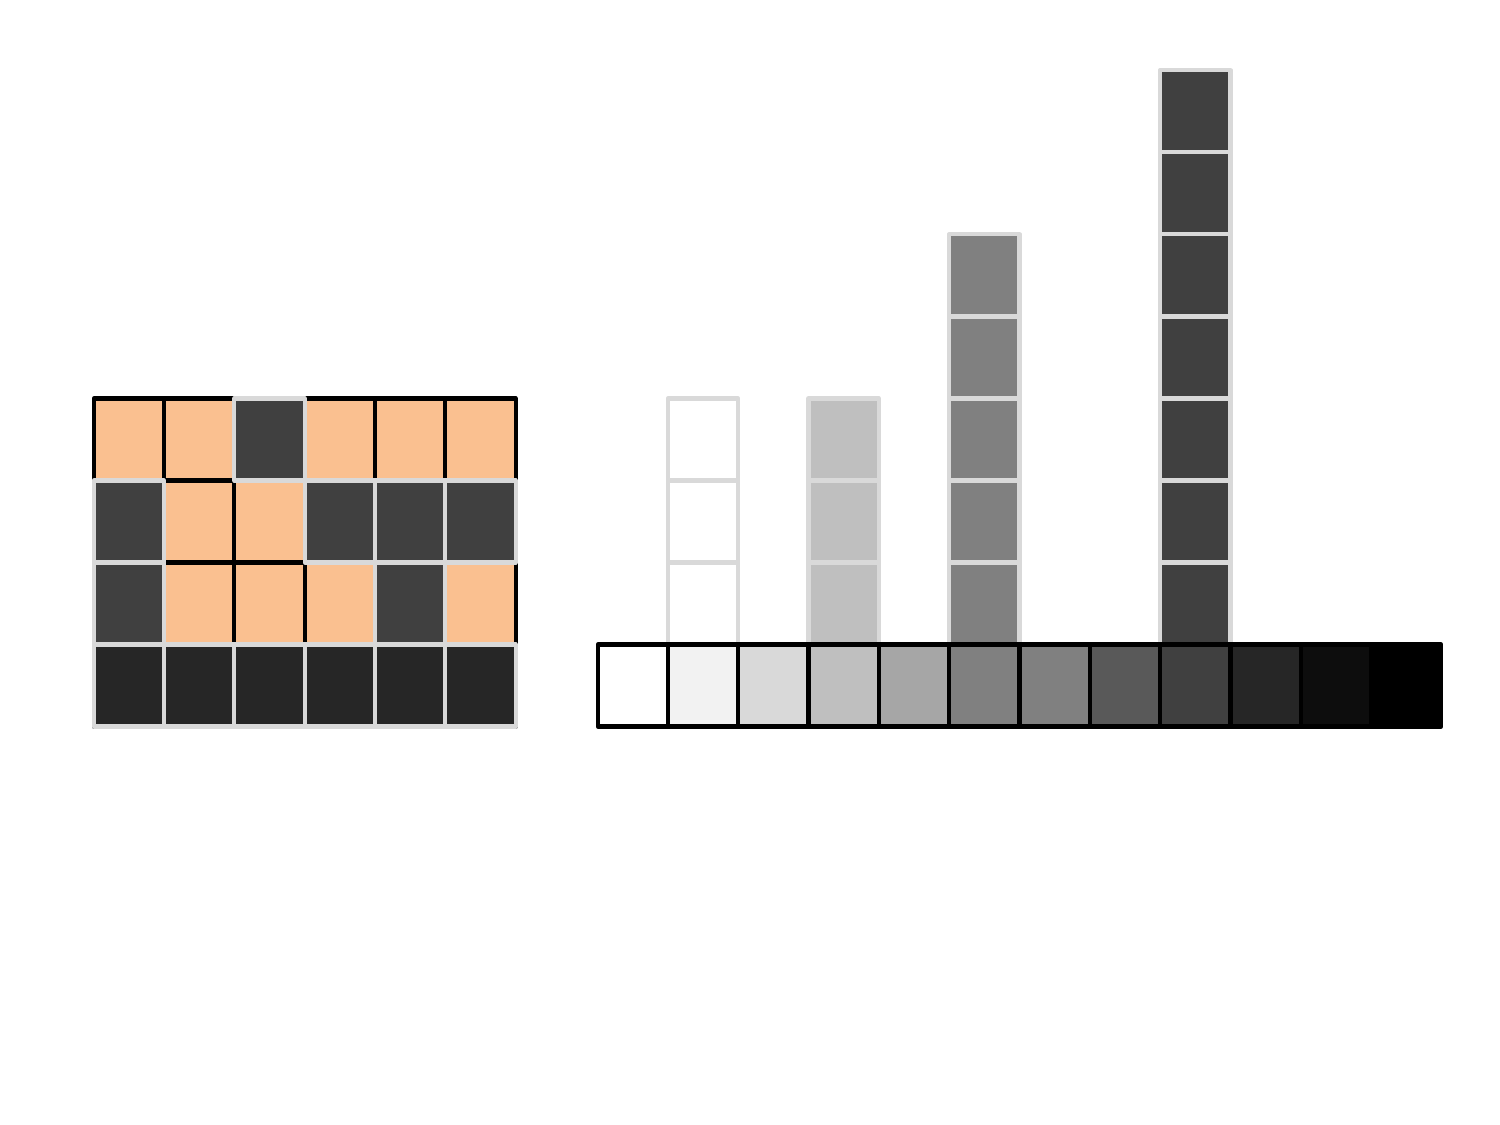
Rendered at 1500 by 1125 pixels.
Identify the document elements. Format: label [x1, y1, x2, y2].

text_box [596, 642, 666, 729]
text_box [806, 565, 881, 642]
text_box [947, 478, 1022, 560]
text_box [443, 649, 518, 729]
text_box [92, 651, 166, 729]
text_box [947, 318, 1022, 400]
text_box [947, 232, 1022, 318]
text_box [1369, 642, 1443, 729]
text_box [1159, 70, 1231, 645]
text_box [1228, 642, 1299, 729]
text_box [736, 642, 806, 729]
text_box [947, 560, 1022, 642]
text_box [373, 653, 443, 729]
text_box [166, 653, 232, 729]
text_box [232, 653, 303, 729]
text_box [666, 396, 740, 478]
text_box [303, 653, 373, 729]
text_box [666, 478, 740, 560]
text_box [806, 642, 877, 729]
text_box [947, 642, 1017, 729]
text_box [1017, 642, 1088, 729]
text_box [93, 398, 516, 645]
text_box [806, 478, 881, 565]
text_box [666, 642, 736, 729]
text_box [1158, 651, 1228, 729]
text_box [1088, 642, 1158, 729]
text_box [1299, 642, 1369, 729]
text_box [947, 400, 1022, 478]
text_box [666, 560, 740, 642]
text_box [806, 396, 881, 478]
text_box [877, 642, 947, 729]
